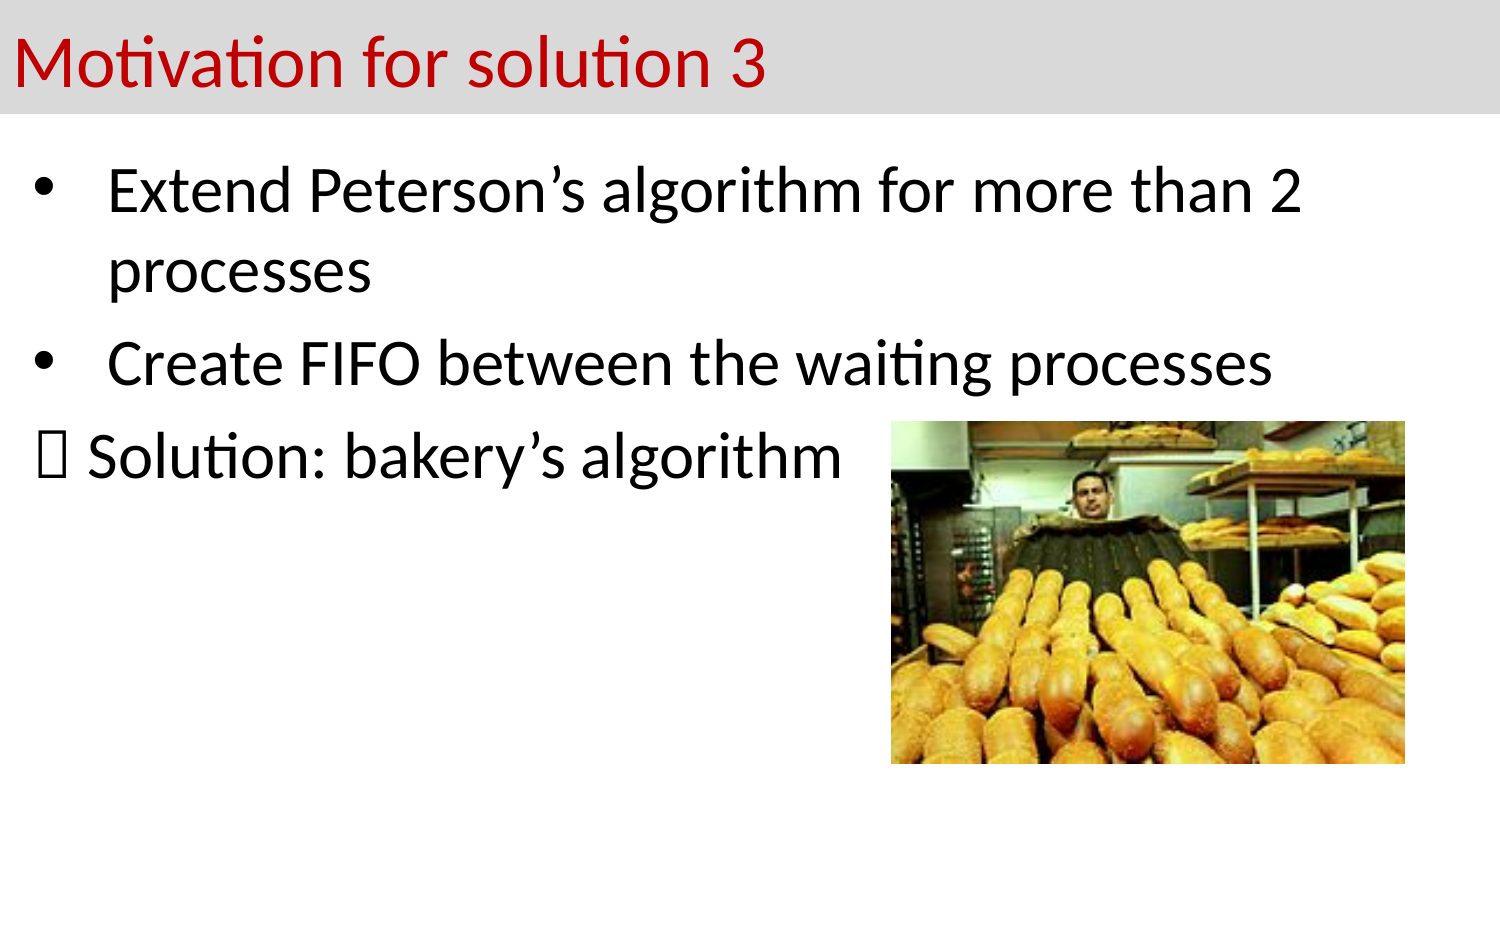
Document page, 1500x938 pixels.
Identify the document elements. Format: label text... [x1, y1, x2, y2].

picture [891, 421, 1405, 765]
text_box Motivation for solution 3 [0, 0, 1500, 115]
text_box Extend Peterson’s algorithm for more than 2 processes Create FIFO between the waiting processes  Solution: bakery’s algorithm [17, 137, 1483, 918]
